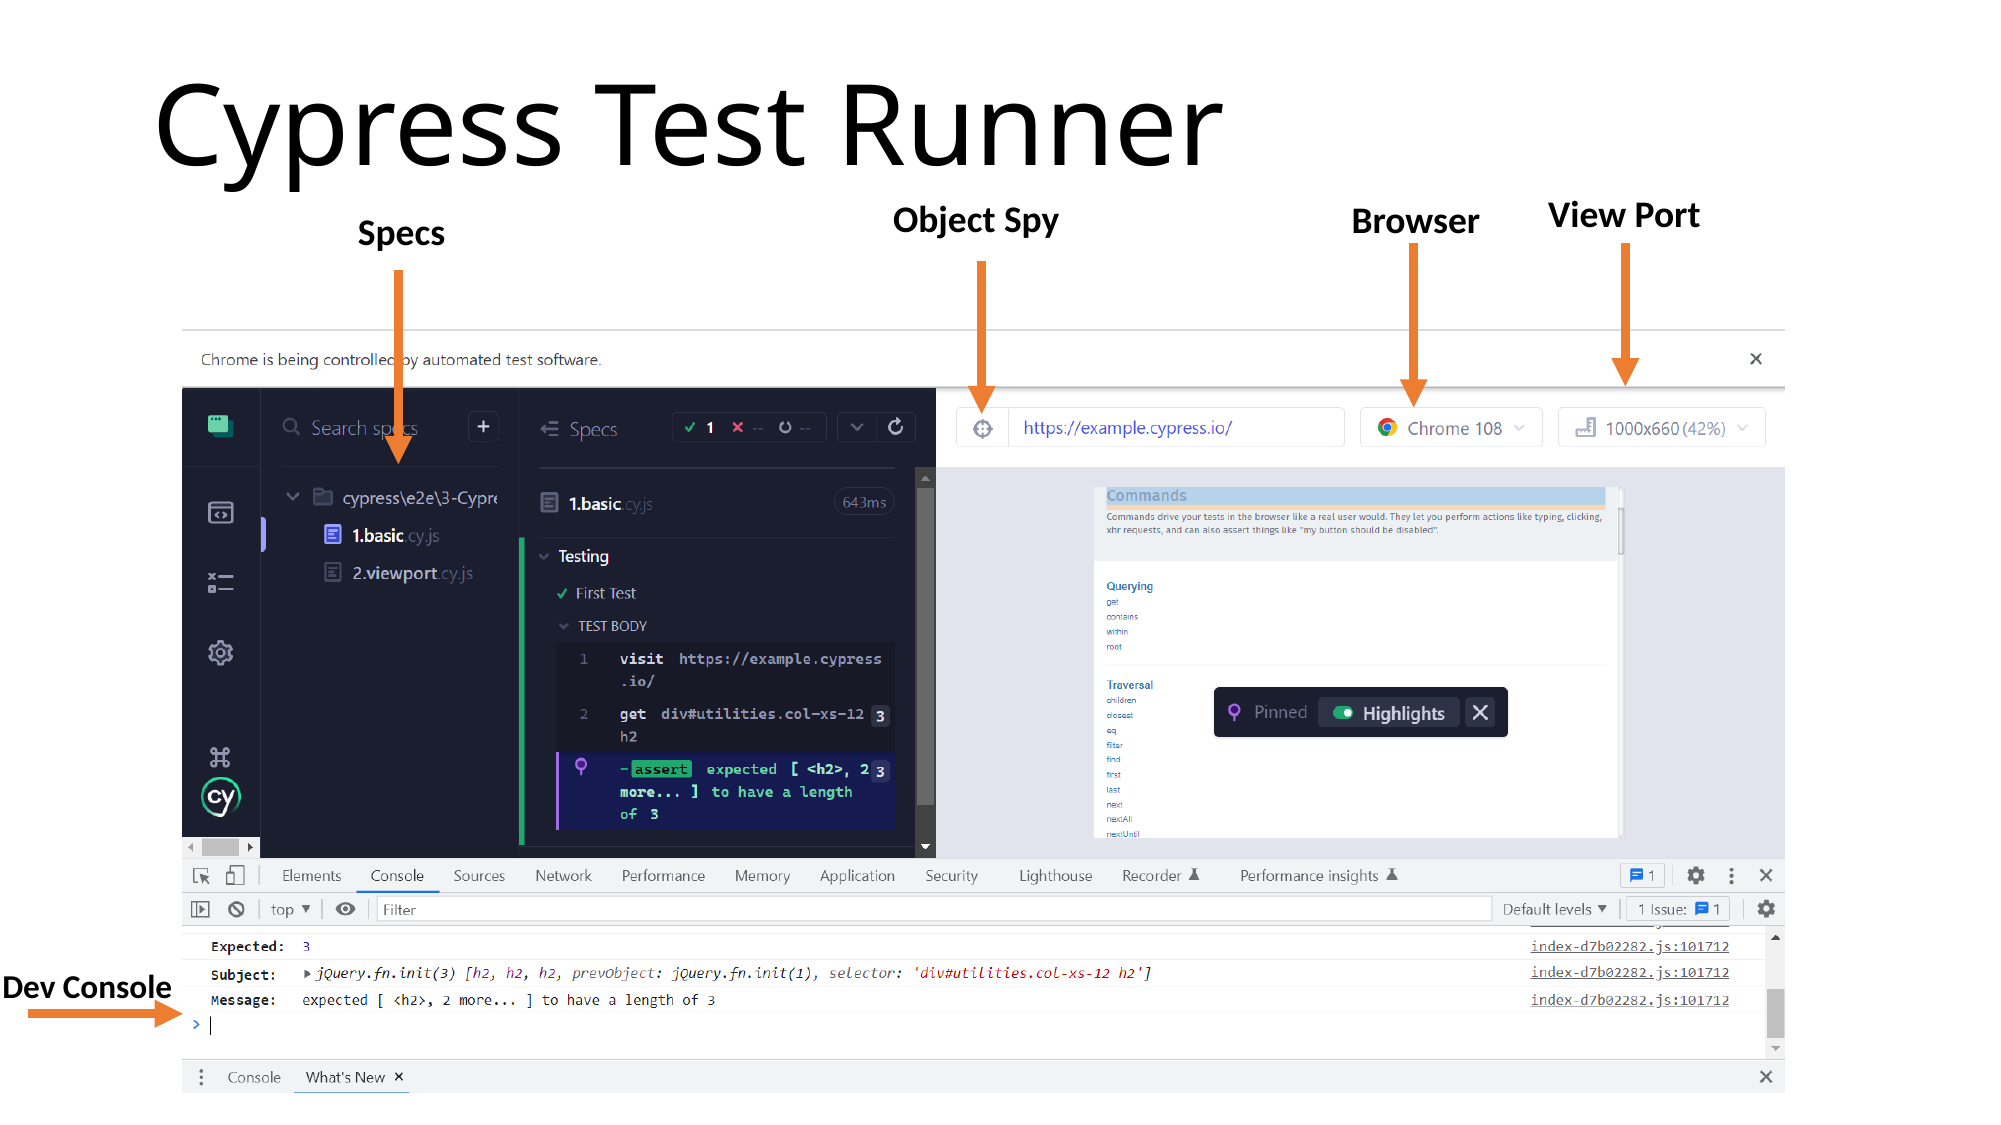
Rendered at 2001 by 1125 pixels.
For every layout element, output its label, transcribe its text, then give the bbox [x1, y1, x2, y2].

text_box Object Spy [878, 187, 1085, 248]
text_box Browser [1336, 188, 1544, 249]
text_box View Port [1533, 182, 1740, 243]
picture [182, 329, 1785, 1093]
title Cypress Test Runner [137, 44, 1863, 198]
text_box Dev Console [0, 958, 182, 1013]
text_box Specs [343, 200, 550, 261]
